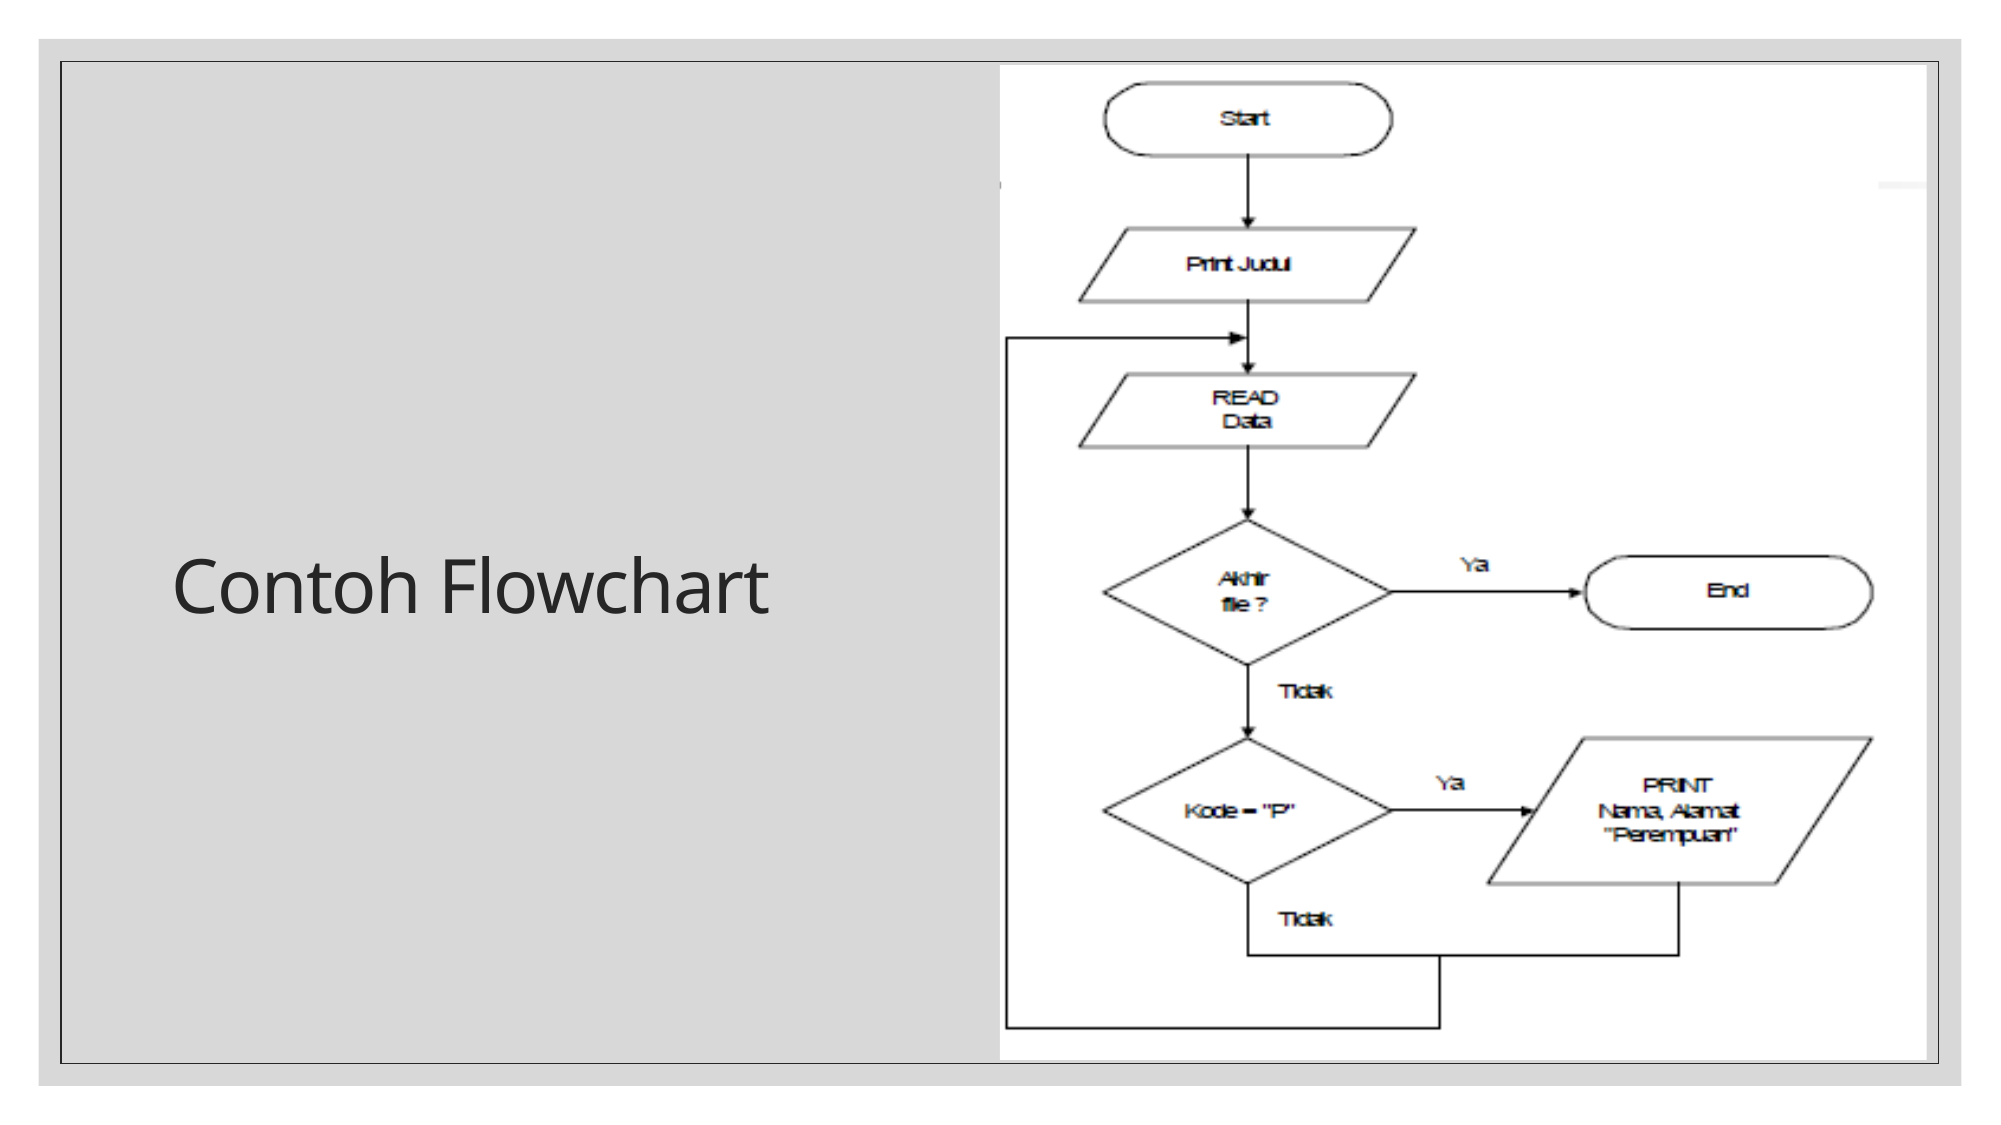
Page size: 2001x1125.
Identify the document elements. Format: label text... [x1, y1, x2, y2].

picture [999, 65, 1927, 1060]
title Contoh Flowchart [156, 476, 884, 702]
